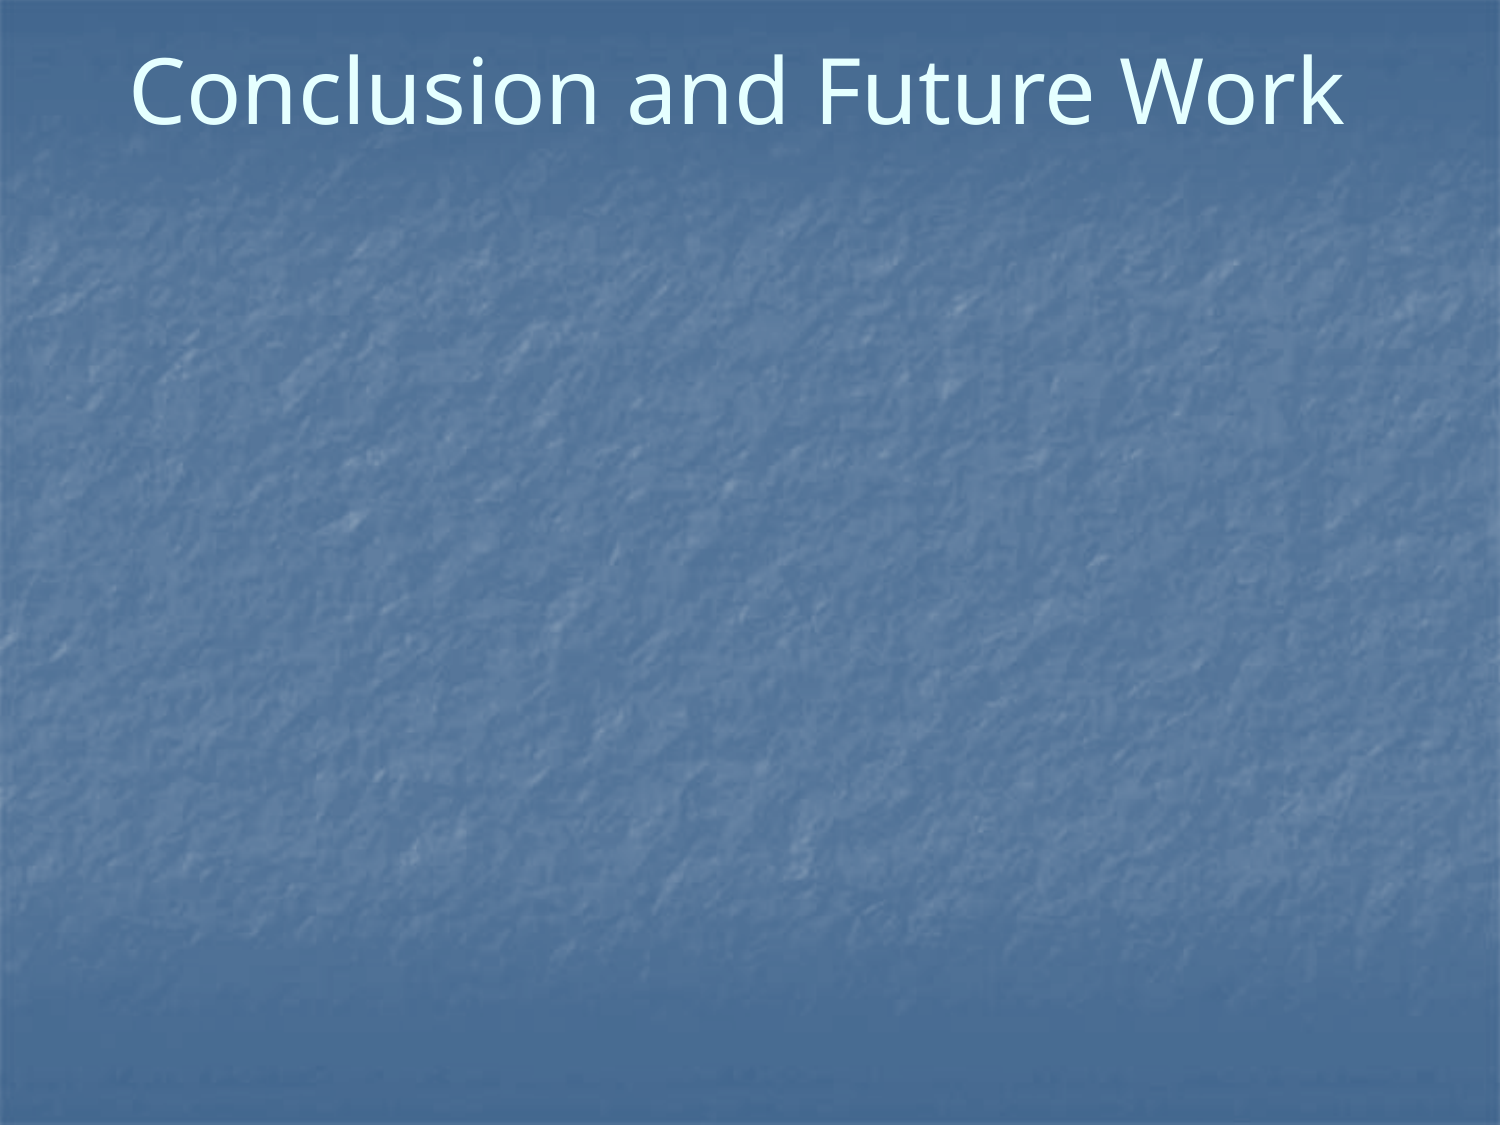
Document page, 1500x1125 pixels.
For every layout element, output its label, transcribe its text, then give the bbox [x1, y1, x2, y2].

title Conclusion and Future Work [62, 24, 1413, 151]
